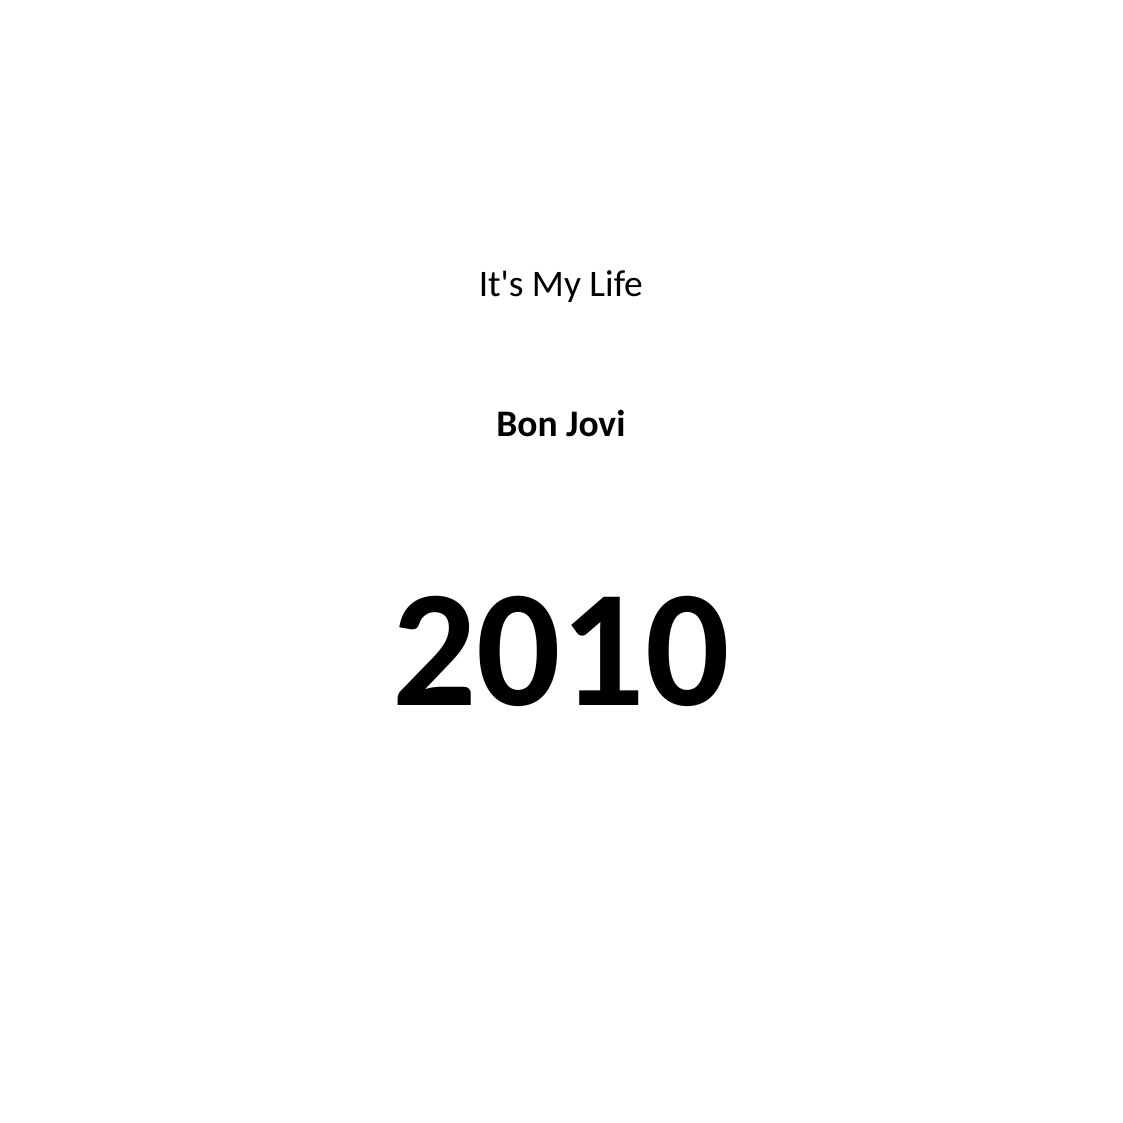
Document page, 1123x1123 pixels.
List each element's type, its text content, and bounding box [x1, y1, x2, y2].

text_box It's My Life Bon Jovi 2010 [58, 206, 1063, 747]
